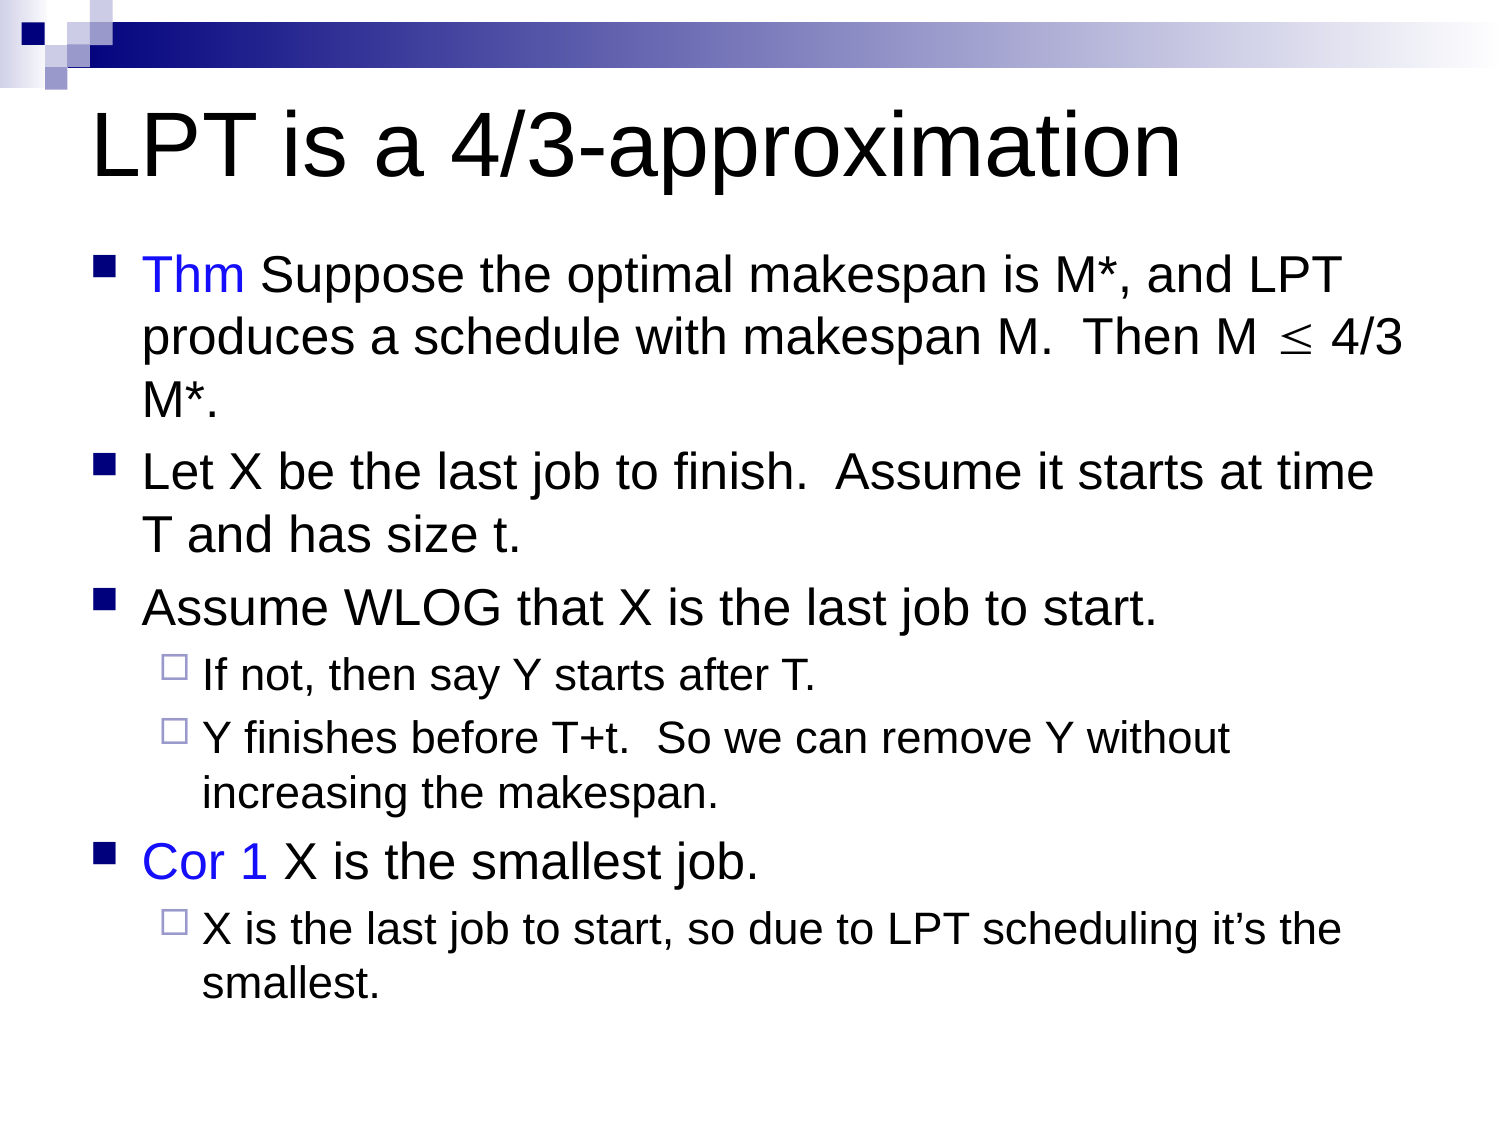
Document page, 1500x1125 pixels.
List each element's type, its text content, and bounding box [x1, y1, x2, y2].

title LPT is a 4/3-approximation [74, 74, 1426, 205]
list Thm Suppose the optimal makespan is M*, and LPT produces a schedule with makespan M. Then M £ 4/3 M*. Let X be the last job to finish. Assume it starts at time T and has size t. Assume WLOG that X is the last job to start. If not, then say Y starts after T. Y finishes before T+t. So we can remove Y without increasing the makespan. Cor 1 X is the smallest job. X is the last job to start, so due to LPT scheduling it’s the smallest. [74, 232, 1426, 1018]
